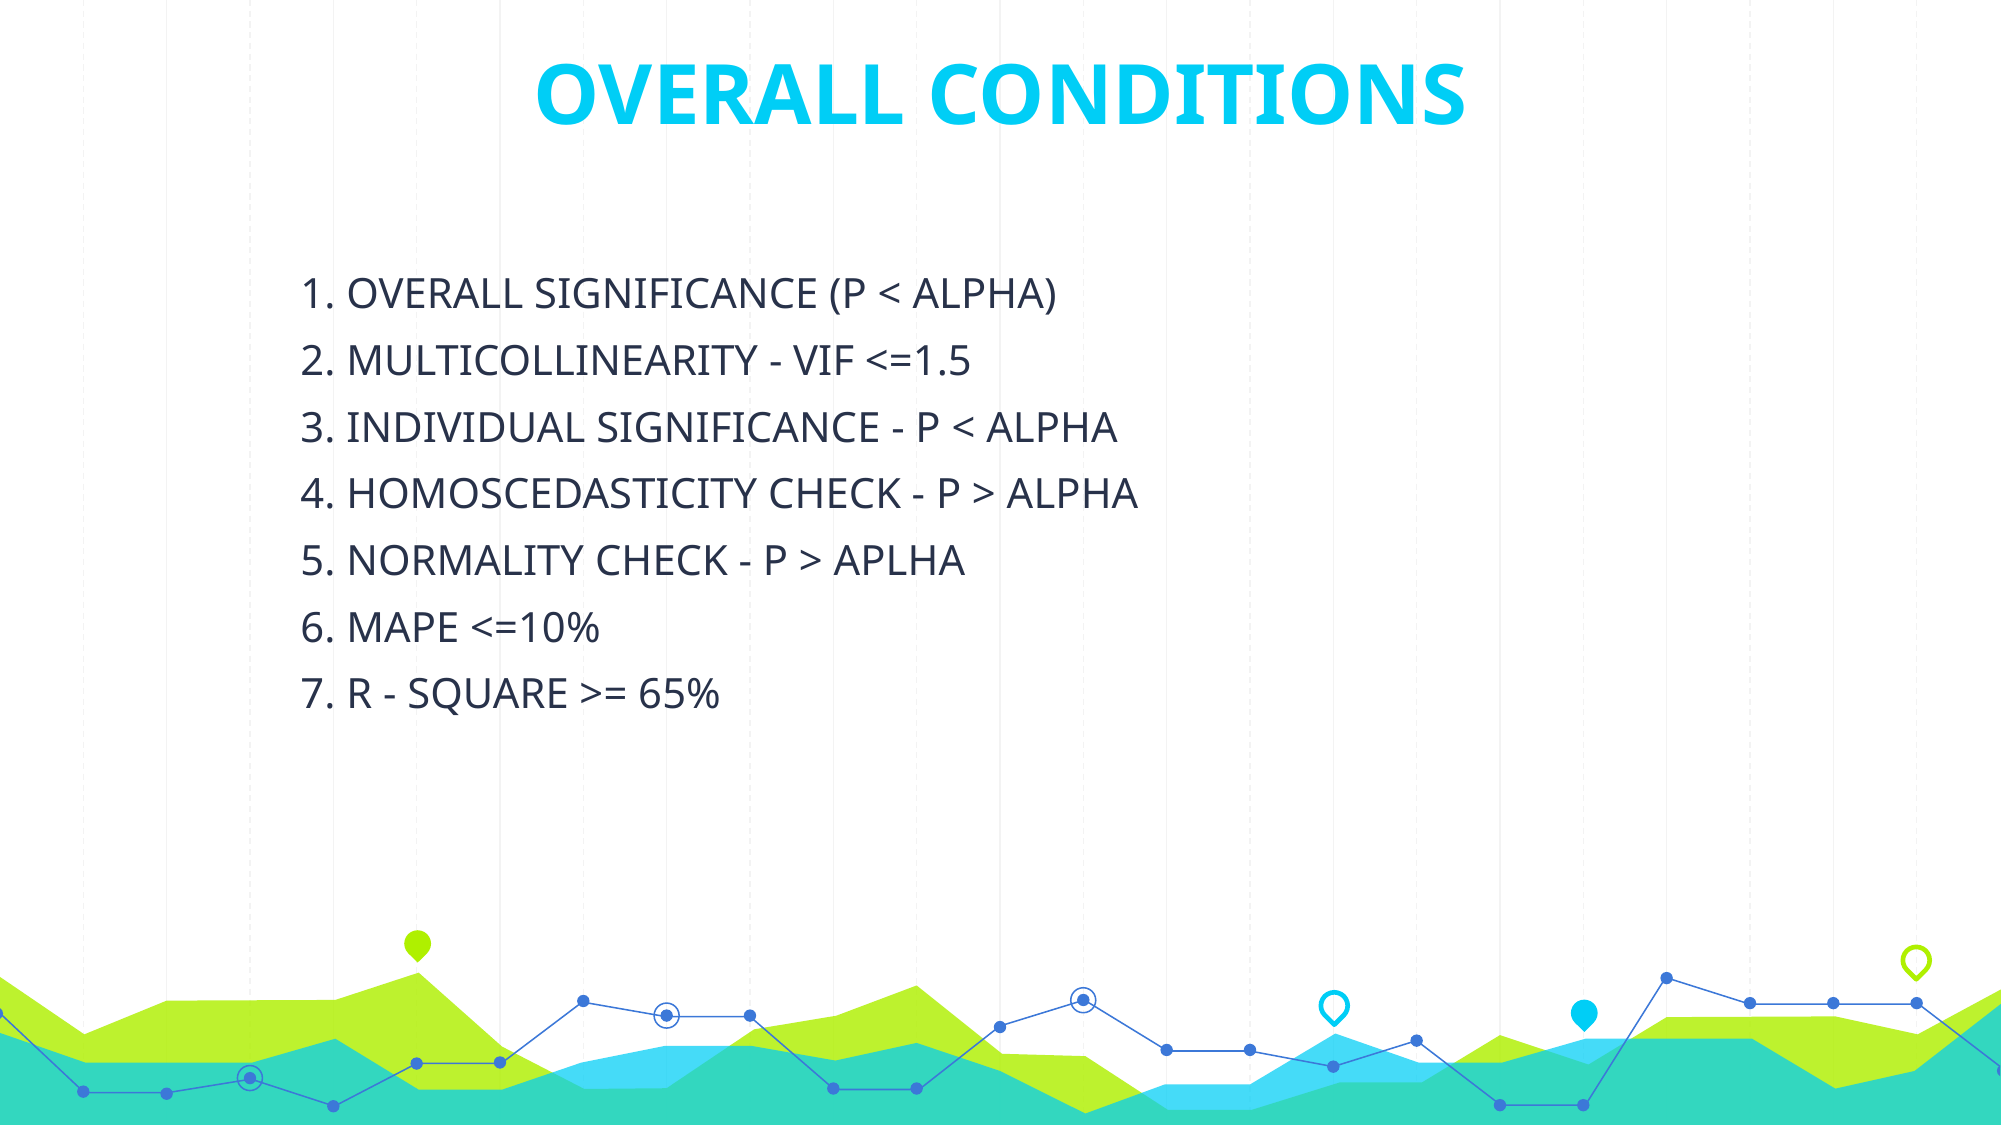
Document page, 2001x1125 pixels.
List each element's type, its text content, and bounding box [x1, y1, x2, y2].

list 1. OVERALL SIGNIFICANCE (P < ALPHA) 2. MULTICOLLINEARITY - VIF <=1.5 3. INDIVIDUAL SIGNIFICANCE - P < ALPHA 4. HOMOSCEDASTICITY CHECK - P > ALPHA 5. NORMALITY CHECK - P > APLHA 6. MAPE <=10% 7. R - SQUARE >= 65% [235, 252, 1766, 799]
title OVERALL CONDITIONS [235, 0, 1766, 157]
